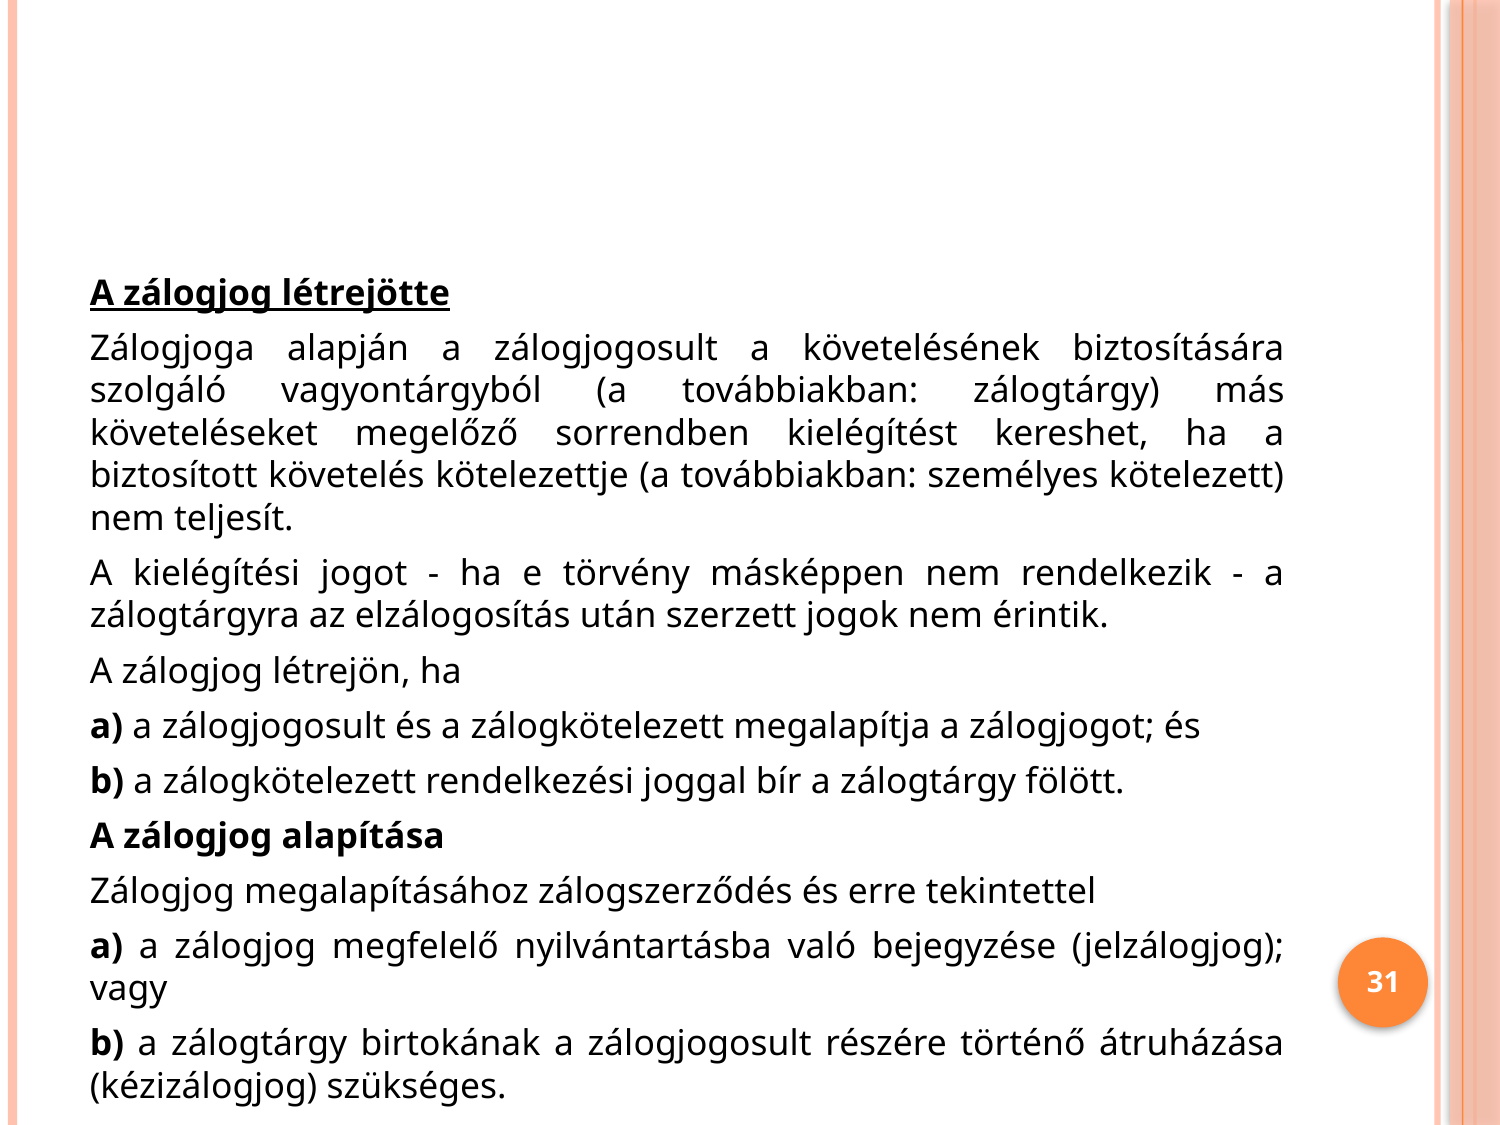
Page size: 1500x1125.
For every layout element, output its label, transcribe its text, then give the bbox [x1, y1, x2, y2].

slide_number 31 [1333, 940, 1434, 1027]
list A zálogjog létrejötte Zálogjoga alapján a zálogjogosult a követelésének biztosítására szolgáló vagyontárgyból (a továbbiakban: zálogtárgy) más követeléseket megelőző sorrendben kielégítést kereshet, ha a biztosított követelés kötelezettje (a továbbiakban: személyes kötelezett) nem teljesít. A kielégítési jogot - ha e törvény másképpen nem rendelkezik - a zálogtárgyra az elzálogosítás után szerzett jogok nem érintik. A zálogjog létrejön, ha a) a zálogjogosult és a zálogkötelezett megalapítja a zálogjogot; és b) a zálogkötelezett rendelkezési joggal bír a zálogtárgy fölött. A zálogjog alapítása Zálogjog megalapításához zálogszerződés és erre tekintettel a) a zálogjog megfelelő nyilvántartásba való bejegyzése (jelzálogjog); vagy b) a zálogtárgy birtokának a zálogjogosult részére történő átruházása (kézizálogjog) szükséges. [75, 262, 1300, 1062]
